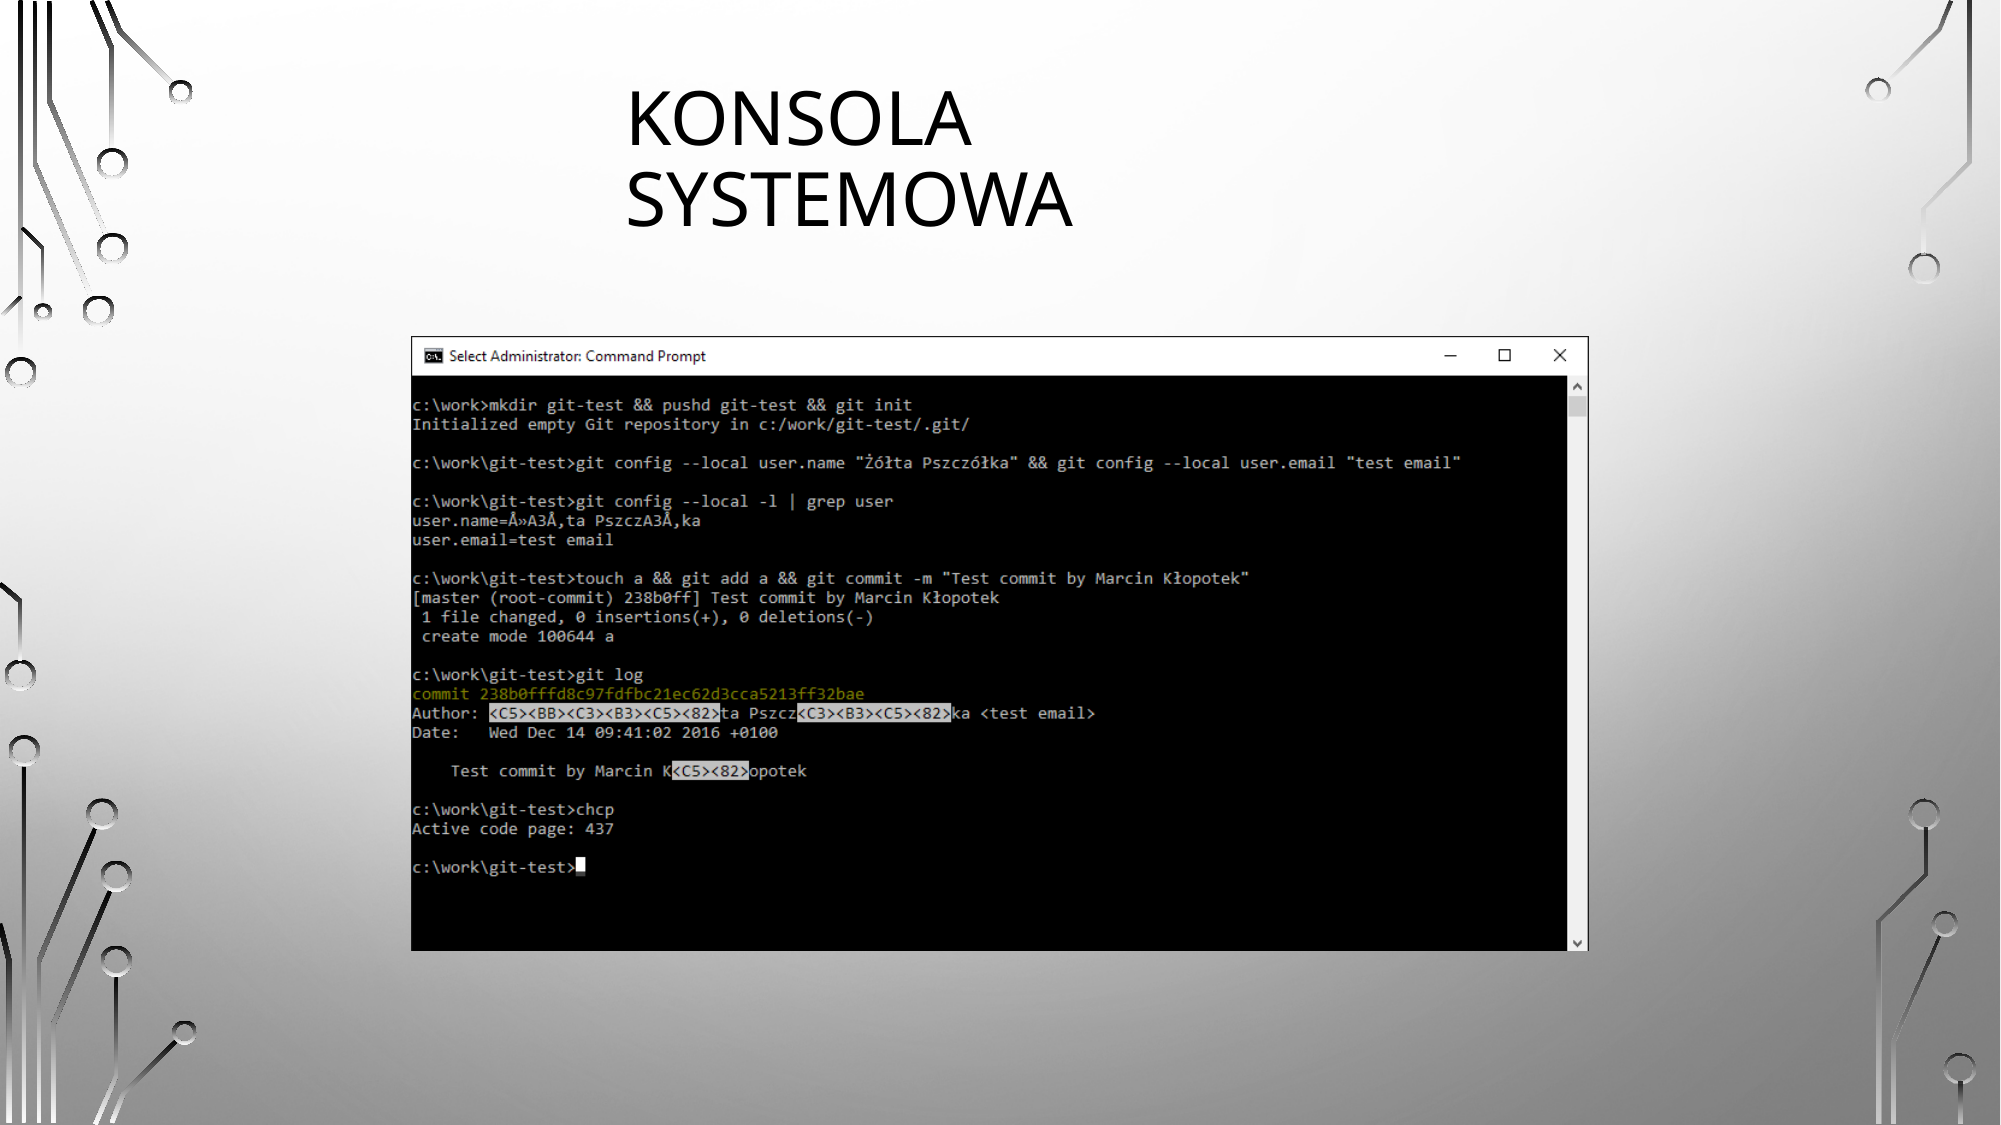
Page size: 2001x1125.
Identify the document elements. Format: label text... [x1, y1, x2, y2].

title KONSOLA SYSTEMOWA [610, 40, 1390, 283]
picture [411, 336, 1589, 952]
